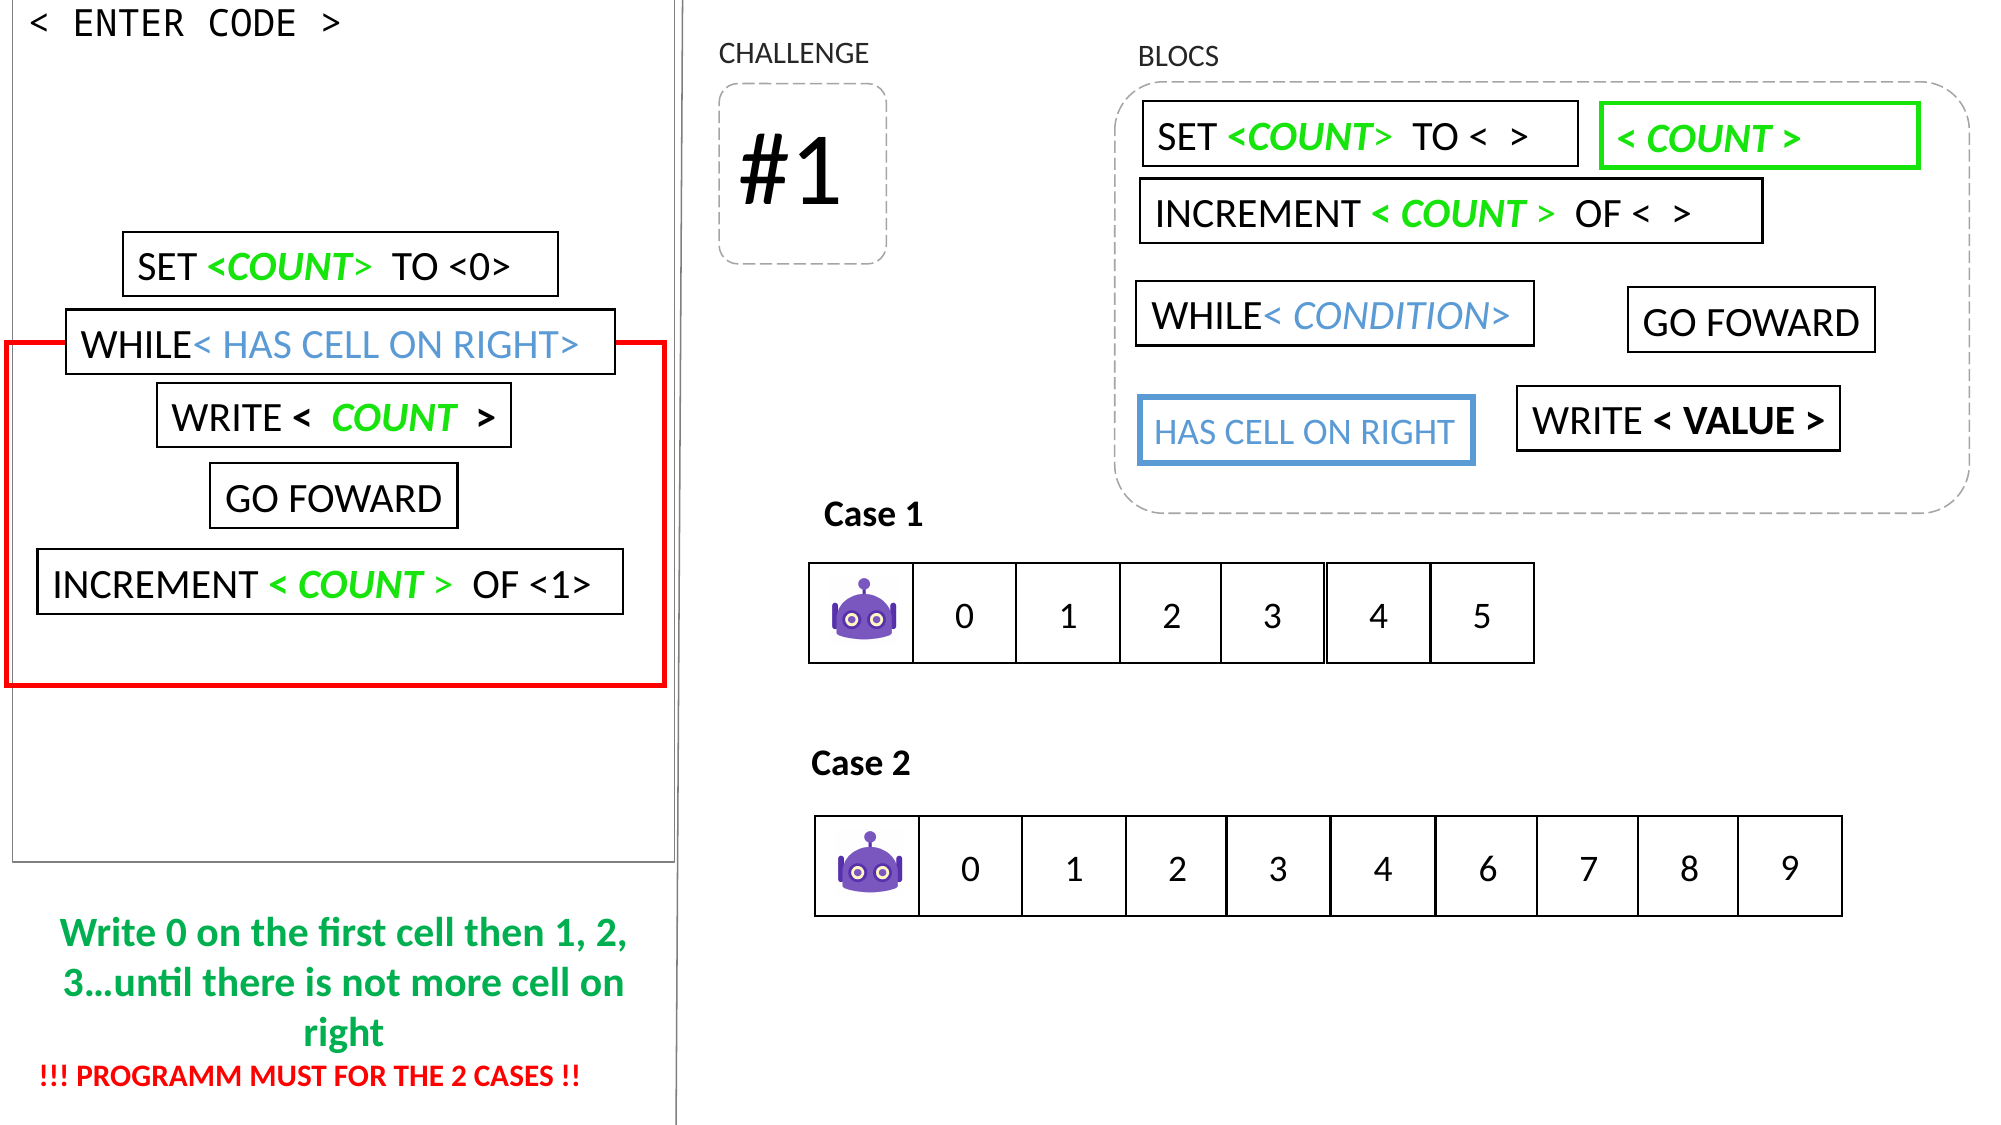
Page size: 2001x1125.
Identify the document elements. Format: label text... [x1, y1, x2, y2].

text_box 0 [912, 563, 1016, 664]
text_box 9 [1738, 815, 1842, 916]
text_box SET <COUNT> TO <0> [122, 231, 559, 297]
text_box 1 [1022, 816, 1125, 917]
text_box WRITE < COUNT > [156, 382, 512, 448]
text_box Case 2 [796, 730, 952, 791]
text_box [675, 0, 683, 1125]
text_box 8 [1637, 816, 1742, 917]
text_box < ENTER CODE > [12, 0, 675, 862]
text_box 2 [1125, 816, 1226, 917]
text_box WHILE< CONDITION> [1135, 280, 1535, 347]
text_box [5, 341, 665, 687]
text_box INCREMENT < COUNT > OF < > [1139, 177, 1764, 244]
picture [835, 828, 905, 898]
text_box WRITE < VALUE > [1516, 385, 1841, 452]
text_box GO FOWARD [1627, 286, 1876, 353]
text_box [1139, 396, 1474, 464]
text_box SET <COUNT> TO < > [1142, 100, 1579, 167]
text_box [719, 83, 887, 264]
text_box #1 [723, 92, 860, 233]
text_box 3 [1220, 563, 1325, 664]
text_box 4 [1331, 816, 1435, 917]
text_box < COUNT > [1601, 102, 1920, 169]
text_box 3 [1226, 816, 1330, 917]
text_box [809, 563, 912, 664]
text_box WHILE< HAS CELL ON RIGHT> [65, 308, 616, 375]
picture [829, 575, 899, 645]
text_box [815, 816, 918, 917]
text_box 0 [918, 816, 1022, 917]
text_box 2 [1119, 563, 1220, 664]
text_box Case 1 [809, 481, 965, 542]
text_box 6 [1436, 816, 1537, 917]
text_box [1114, 81, 1970, 514]
text_box 5 [1430, 563, 1534, 664]
text_box 1 [1016, 563, 1119, 664]
text_box CHALLENGE [703, 25, 887, 78]
text_box HAS CELL ON RIGHT [1139, 399, 1471, 460]
text_box 4 [1326, 563, 1430, 664]
text_box 7 [1537, 816, 1637, 917]
text_box BLOCS [1122, 27, 1235, 81]
text_box Write 0 on the first cell then 1, 2, 3…until there is not more cell on right !!! PROGRAMM MUST FOR THE 2 CASES !! [23, 897, 665, 1100]
